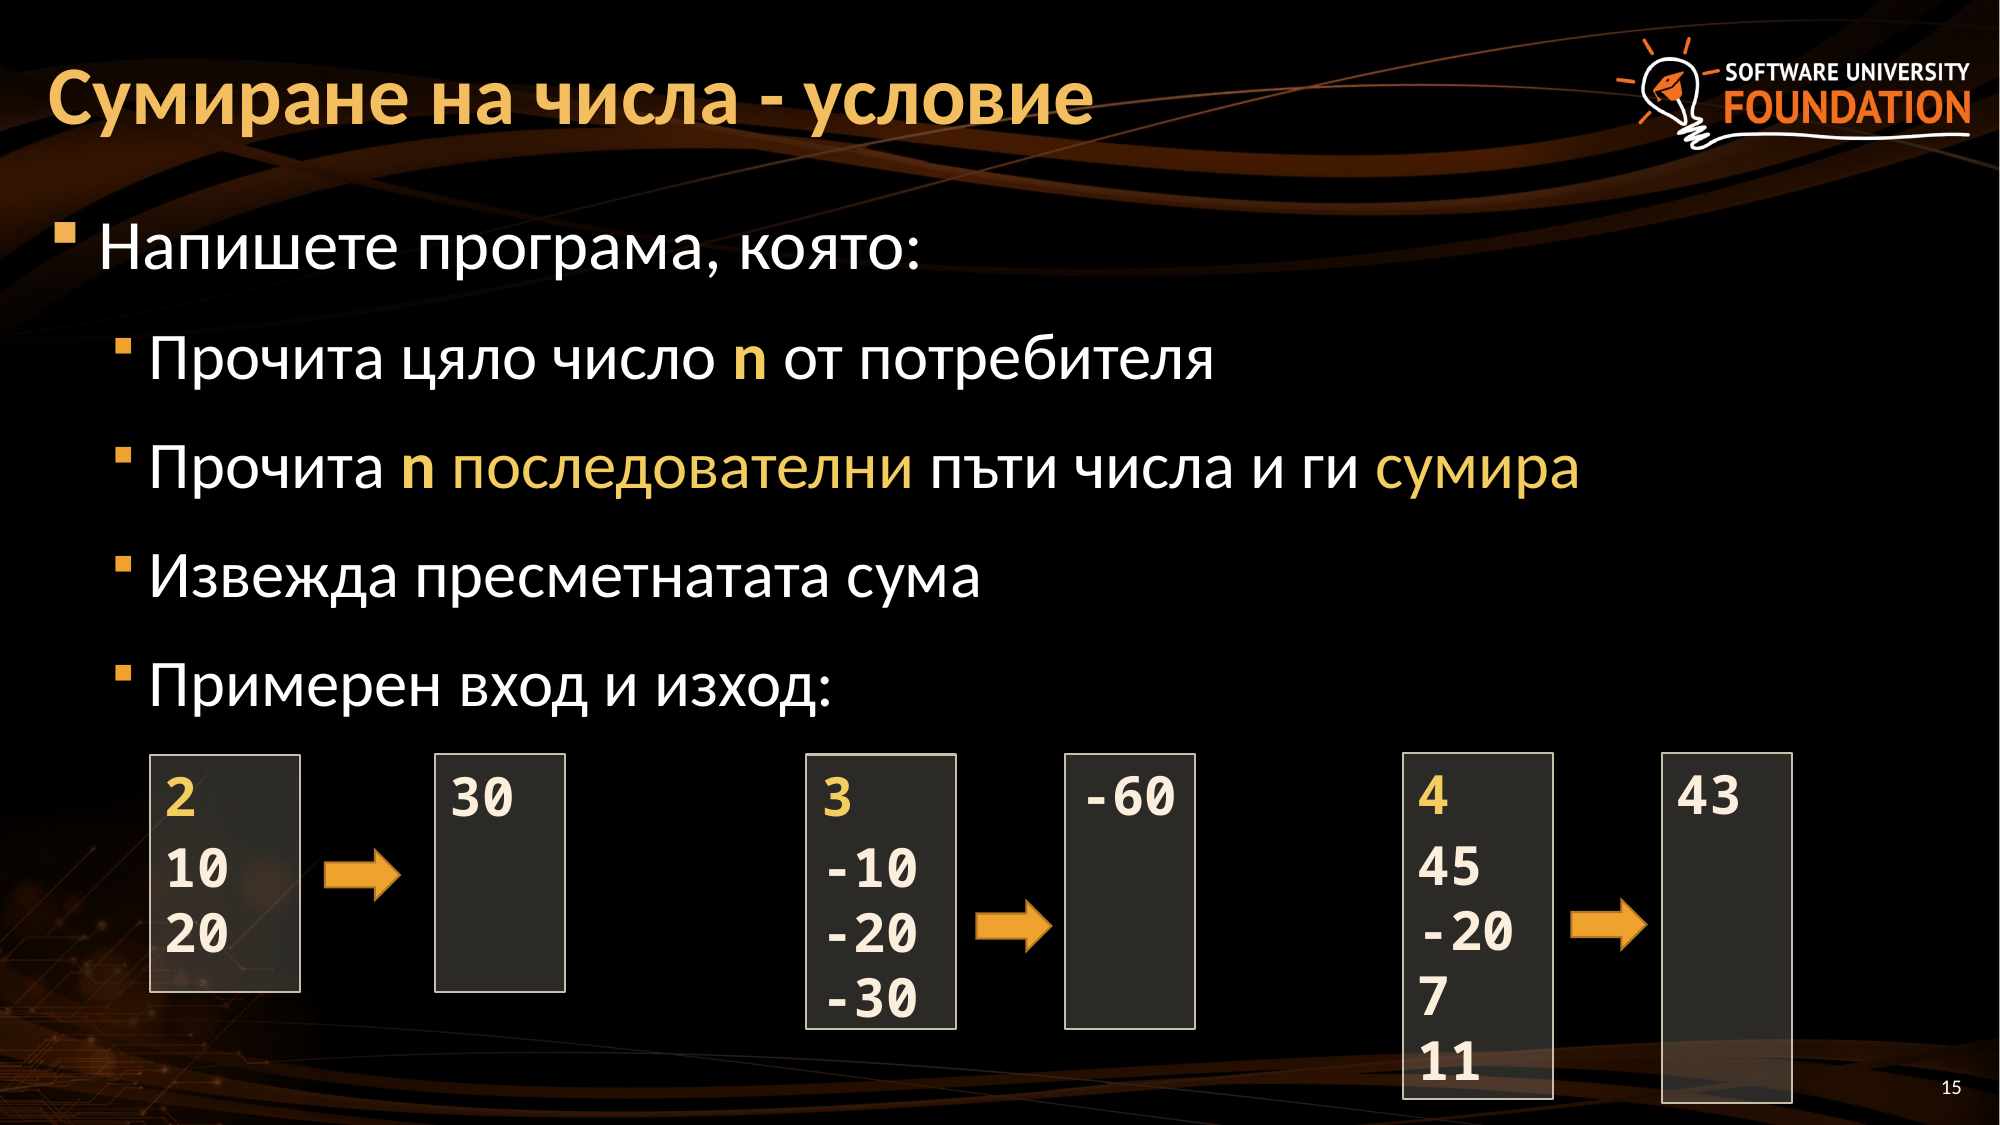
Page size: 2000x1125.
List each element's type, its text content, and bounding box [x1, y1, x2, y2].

text_box [323, 847, 402, 903]
list Напишете програма, която: Прочита цяло число n от потребителя Прочита n последователни пъти числа и ги сумира Извежда пресметнатата сума Примерен вход и изход: [31, 188, 1968, 1103]
text_box -60 [1065, 754, 1196, 1030]
text_box [1570, 897, 1648, 953]
text_box 30 [434, 754, 565, 992]
text_box 2 10 20 [150, 754, 300, 992]
text_box 4 45 -20 7 11 [1403, 752, 1554, 1099]
picture [0, 0, 2000, 1125]
title Сумиране на числа - условие [30, 6, 1602, 189]
text_box 43 [1662, 752, 1793, 1103]
text_box 3 -10 -20 -30 [806, 754, 957, 1030]
text_box [975, 898, 1053, 954]
